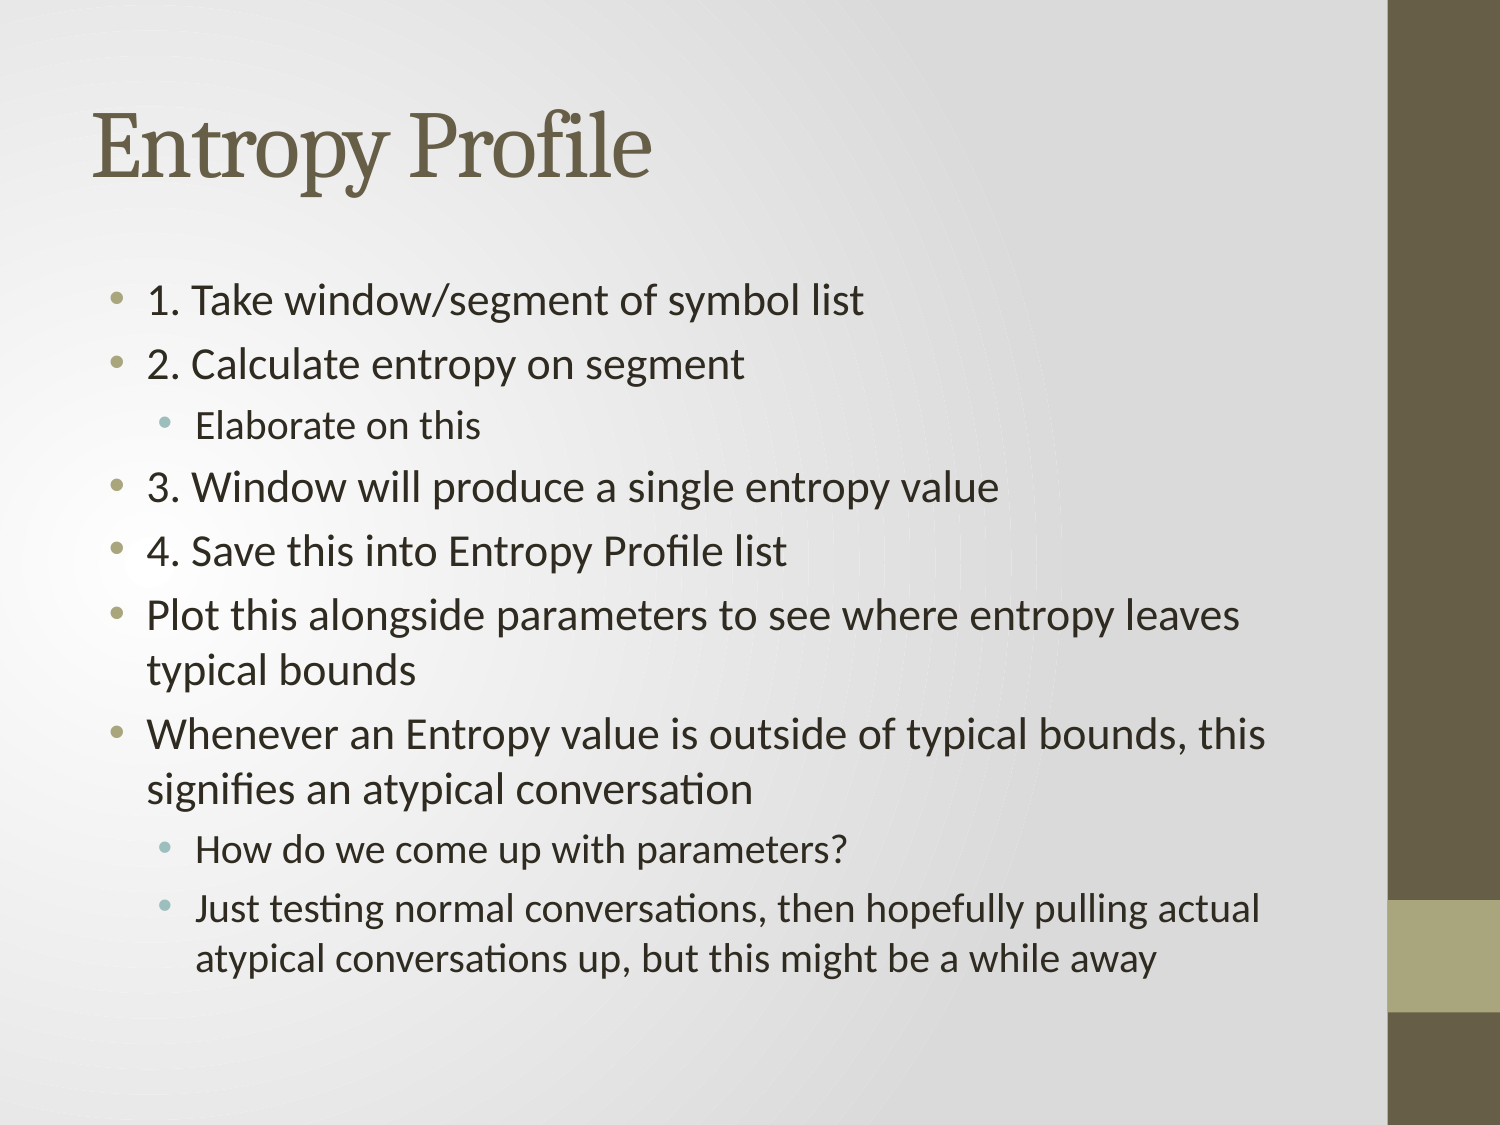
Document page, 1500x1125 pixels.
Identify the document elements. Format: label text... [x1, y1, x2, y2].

list 1. Take window/segment of symbol list 2. Calculate entropy on segment Elaborate on this 3. Window will produce a single entropy value 4. Save this into Entropy Profile list Plot this alongside parameters to see where entropy leaves typical bounds Whenever an Entropy value is outside of typical bounds, this signifies an atypical conversation How do we come up with parameters? Just testing normal conversations, then hopefully pulling actual atypical conversations up, but this might be a while away [75, 262, 1325, 1050]
title Entropy Profile [75, 45, 1325, 233]
